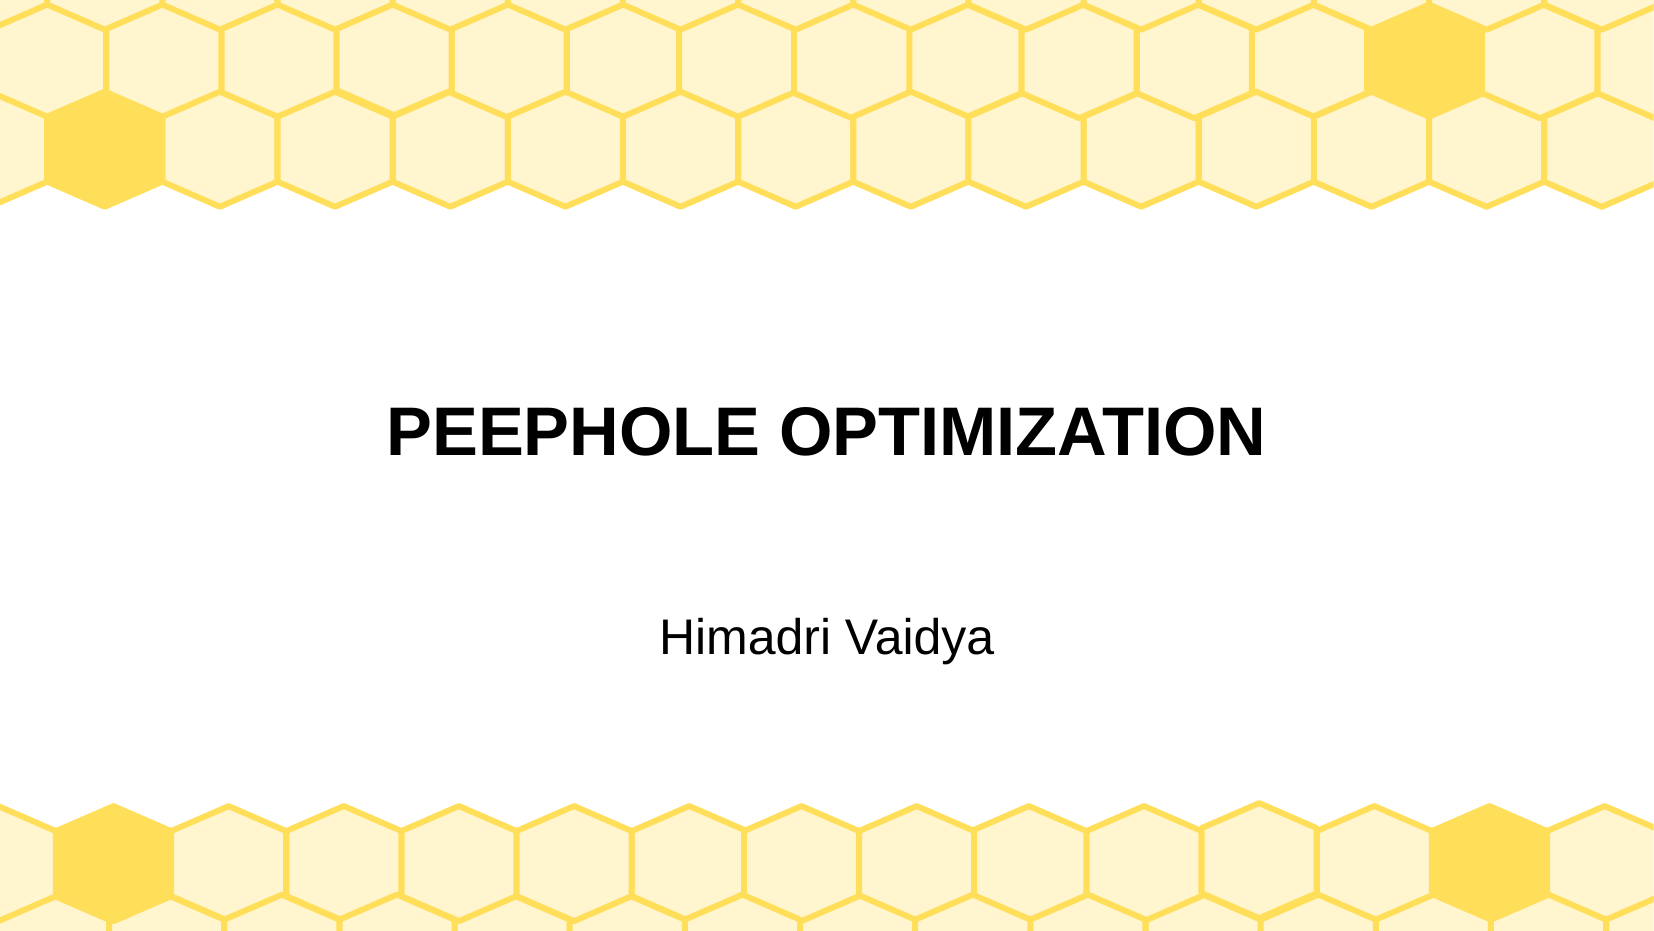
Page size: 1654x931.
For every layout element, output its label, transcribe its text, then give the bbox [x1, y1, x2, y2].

title PEEPHOLE OPTIMIZATION [88, 324, 1565, 532]
subtitle Himadri Vaidya [88, 561, 1565, 709]
